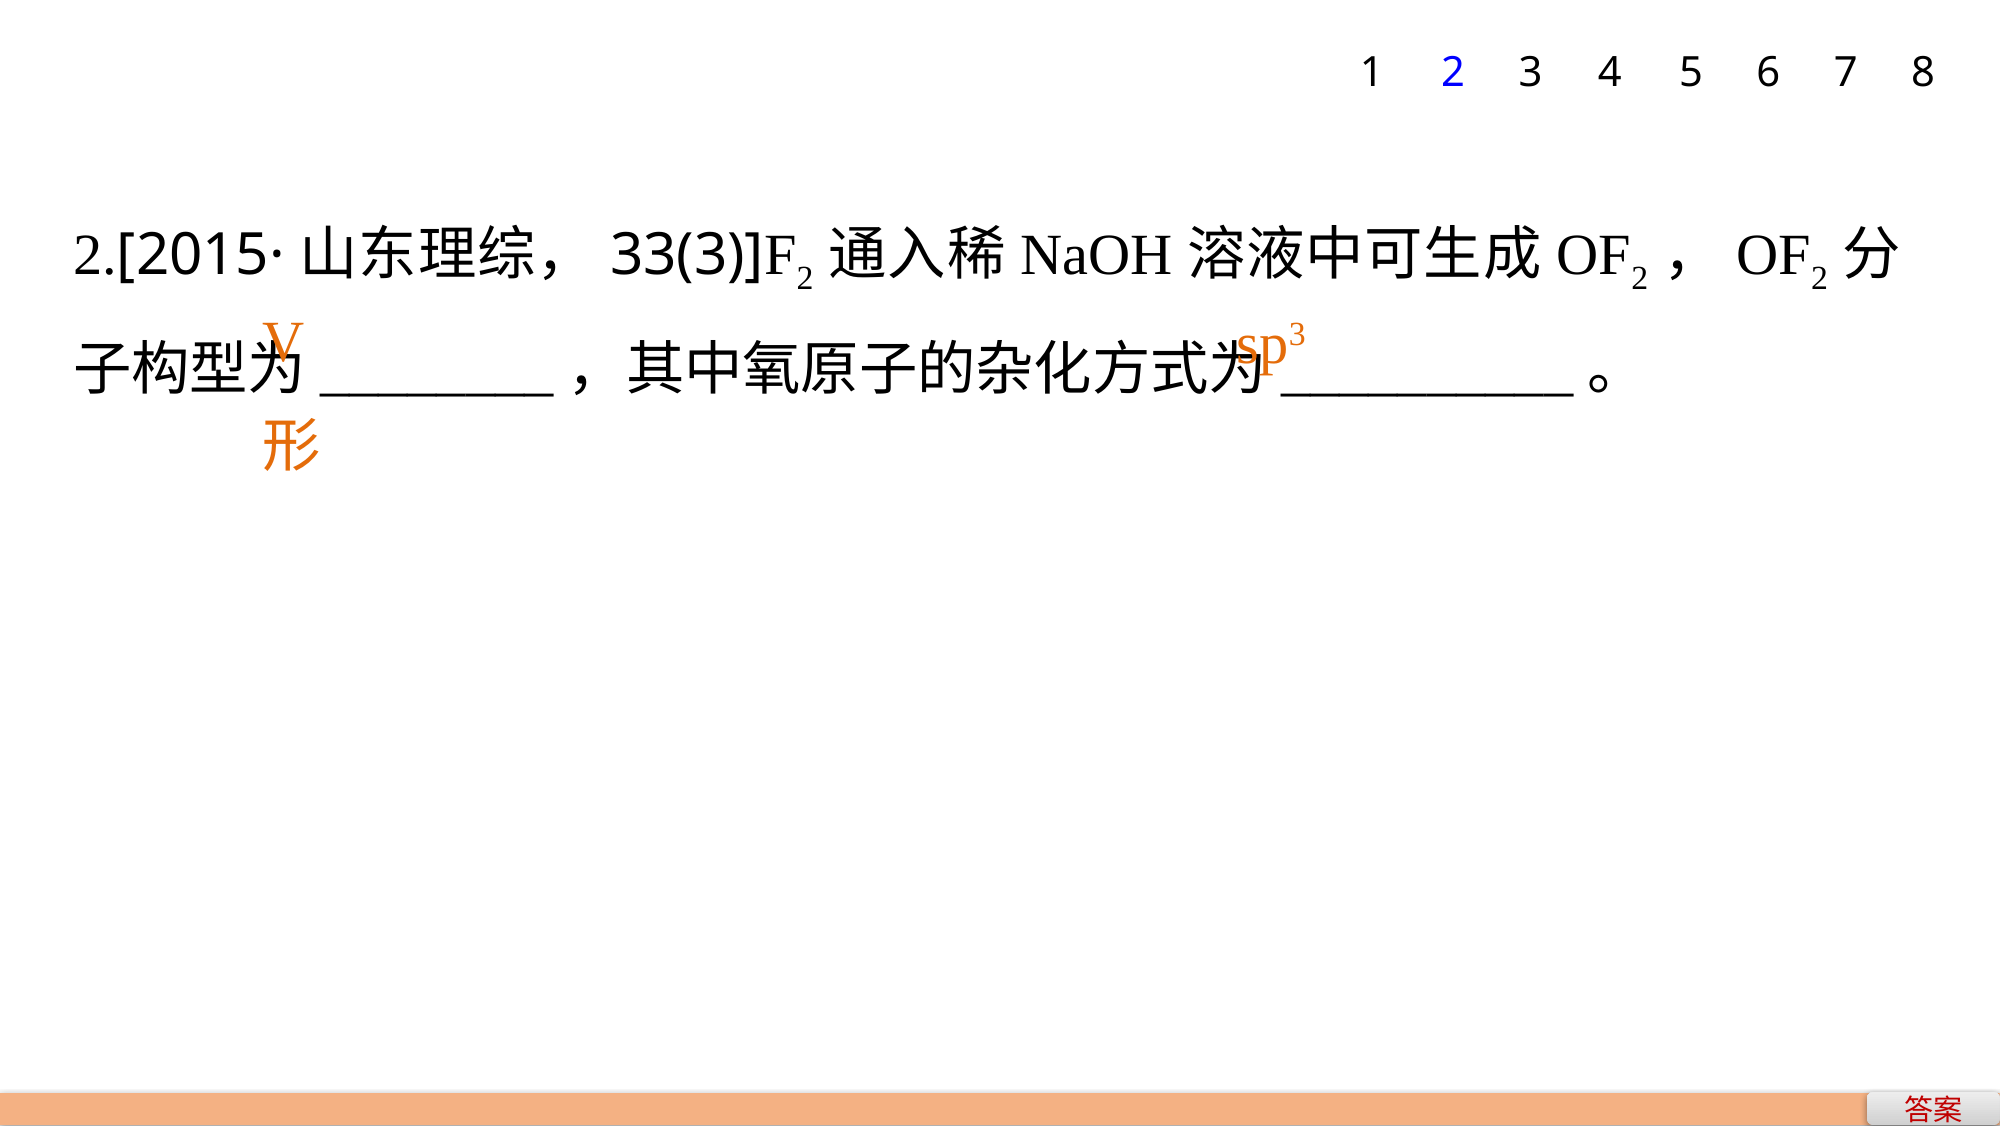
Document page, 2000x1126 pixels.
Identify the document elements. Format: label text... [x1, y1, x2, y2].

text_box 2.[2015·山东理综，33(3)]F2通入稀NaOH溶液中可生成OF2，OF2分子构型为________，其中氧原子的杂化方式为__________。 [53, 166, 1922, 411]
text_box 5 [1660, 22, 1722, 118]
text_box 答案 [1866, 1091, 2000, 1126]
text_box 8 [1894, 22, 1952, 118]
text_box sp3 [1221, 262, 1321, 383]
text_box [0, 1092, 1866, 1126]
text_box 6 [1739, 22, 1797, 118]
text_box 2 [1422, 22, 1484, 118]
text_box 3 [1501, 22, 1560, 118]
text_box 4 [1577, 22, 1643, 118]
text_box 1 [1339, 22, 1405, 118]
text_box 7 [1815, 22, 1877, 118]
text_box V形 [247, 261, 378, 381]
